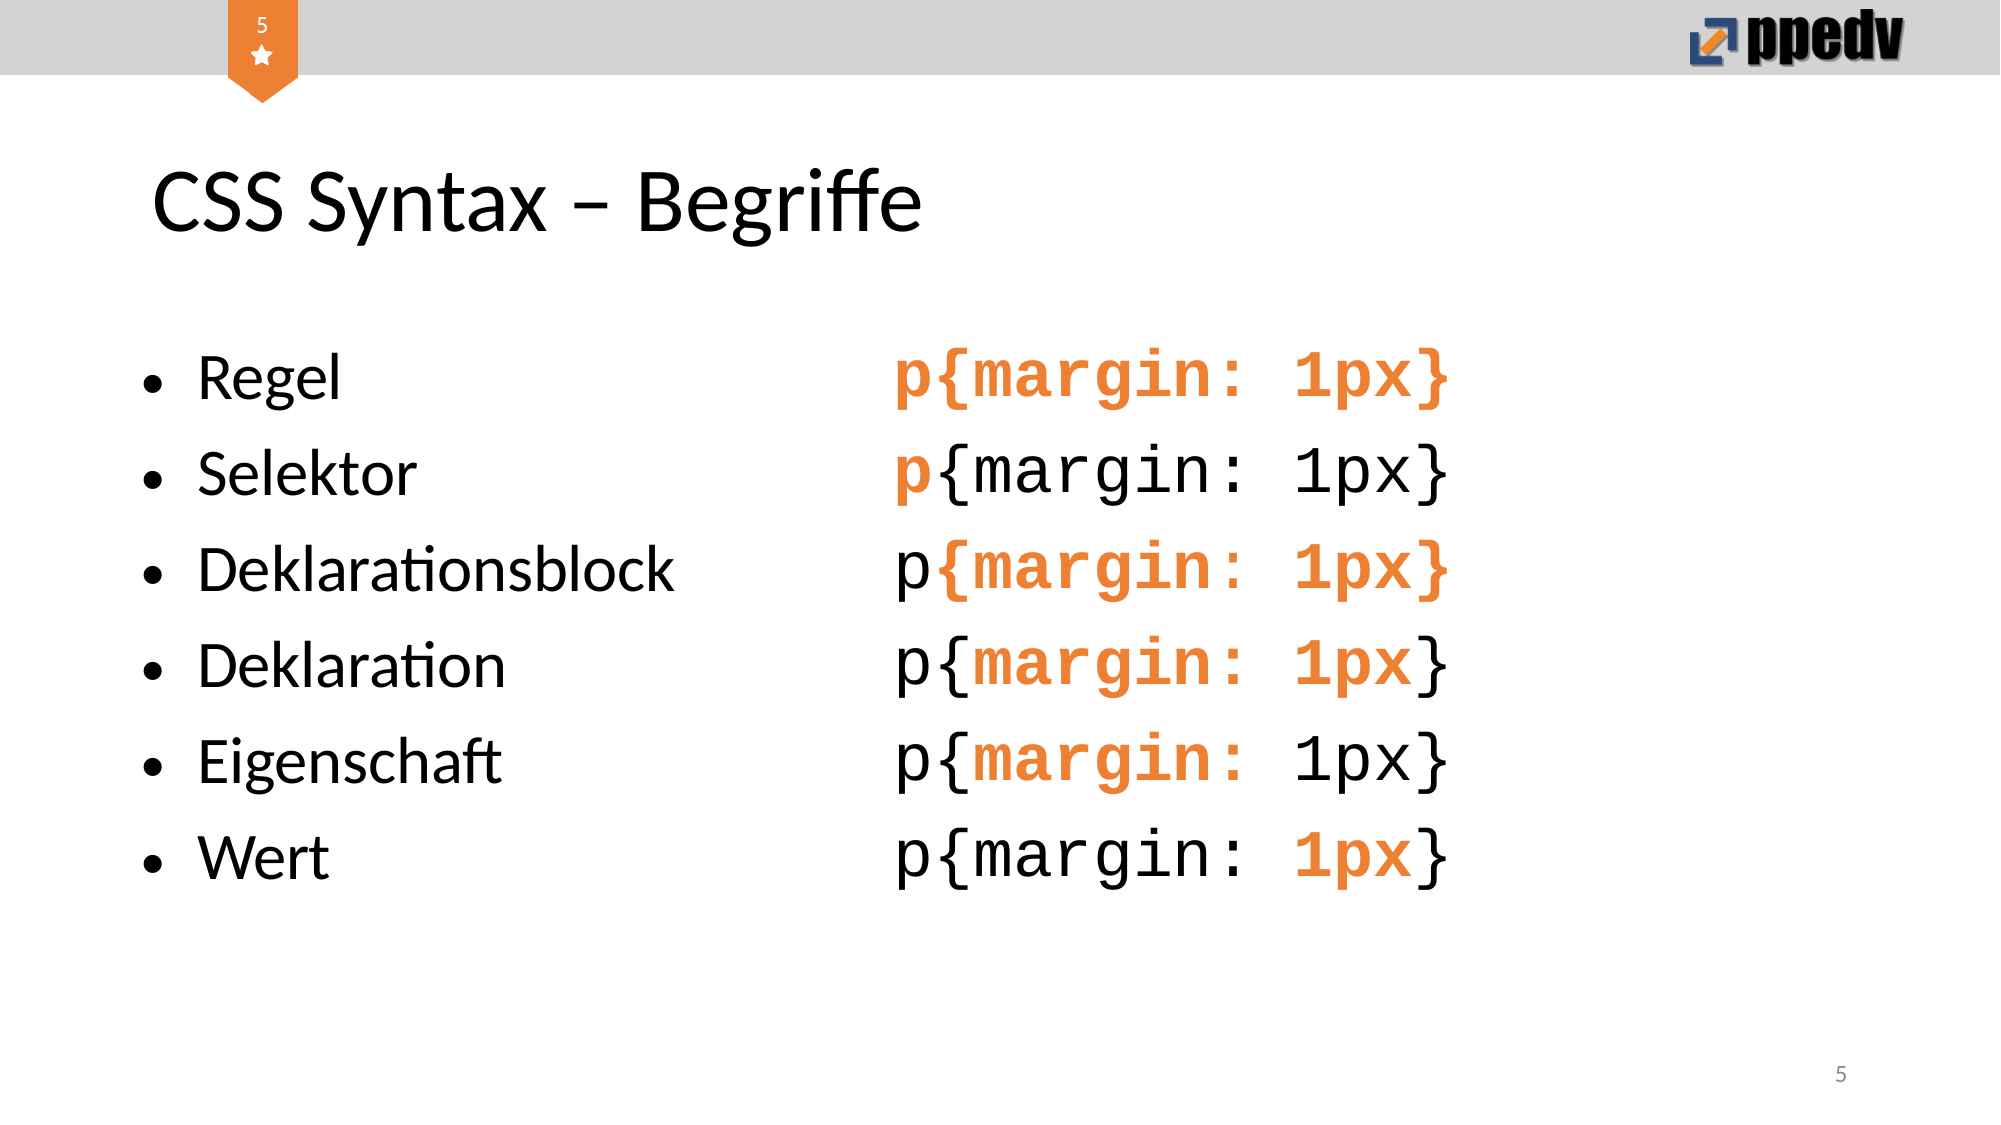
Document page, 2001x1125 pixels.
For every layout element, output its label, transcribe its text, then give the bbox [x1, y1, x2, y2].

table_header Regel [137, 338, 786, 433]
table_header 1px} [1272, 338, 1456, 433]
table_cell 1px} [1272, 433, 1456, 529]
table_cell Deklarationsblock [137, 529, 786, 625]
table_cell p{margin: [786, 433, 1272, 529]
table_cell Eigenschaft [137, 721, 786, 817]
table_cell 1px} [1272, 721, 1456, 817]
slide_number 5 [1412, 1042, 1863, 1103]
picture [0, 0, 2000, 104]
table_cell p{margin: [786, 721, 1272, 817]
table_cell Deklaration [137, 625, 786, 721]
table_cell Selektor [137, 433, 786, 529]
table_cell p{margin: [786, 817, 1272, 911]
table_cell 1px} [1272, 817, 1456, 911]
table_cell 1px} [1272, 625, 1456, 721]
table_cell p{margin: [786, 529, 1272, 625]
table_cell p{margin: [786, 625, 1272, 721]
table_cell Wert [137, 817, 786, 911]
table_cell 1px} [1272, 529, 1456, 625]
table_header p{margin: [786, 338, 1272, 433]
title CSS Syntax – Begriffe [137, 75, 1863, 278]
